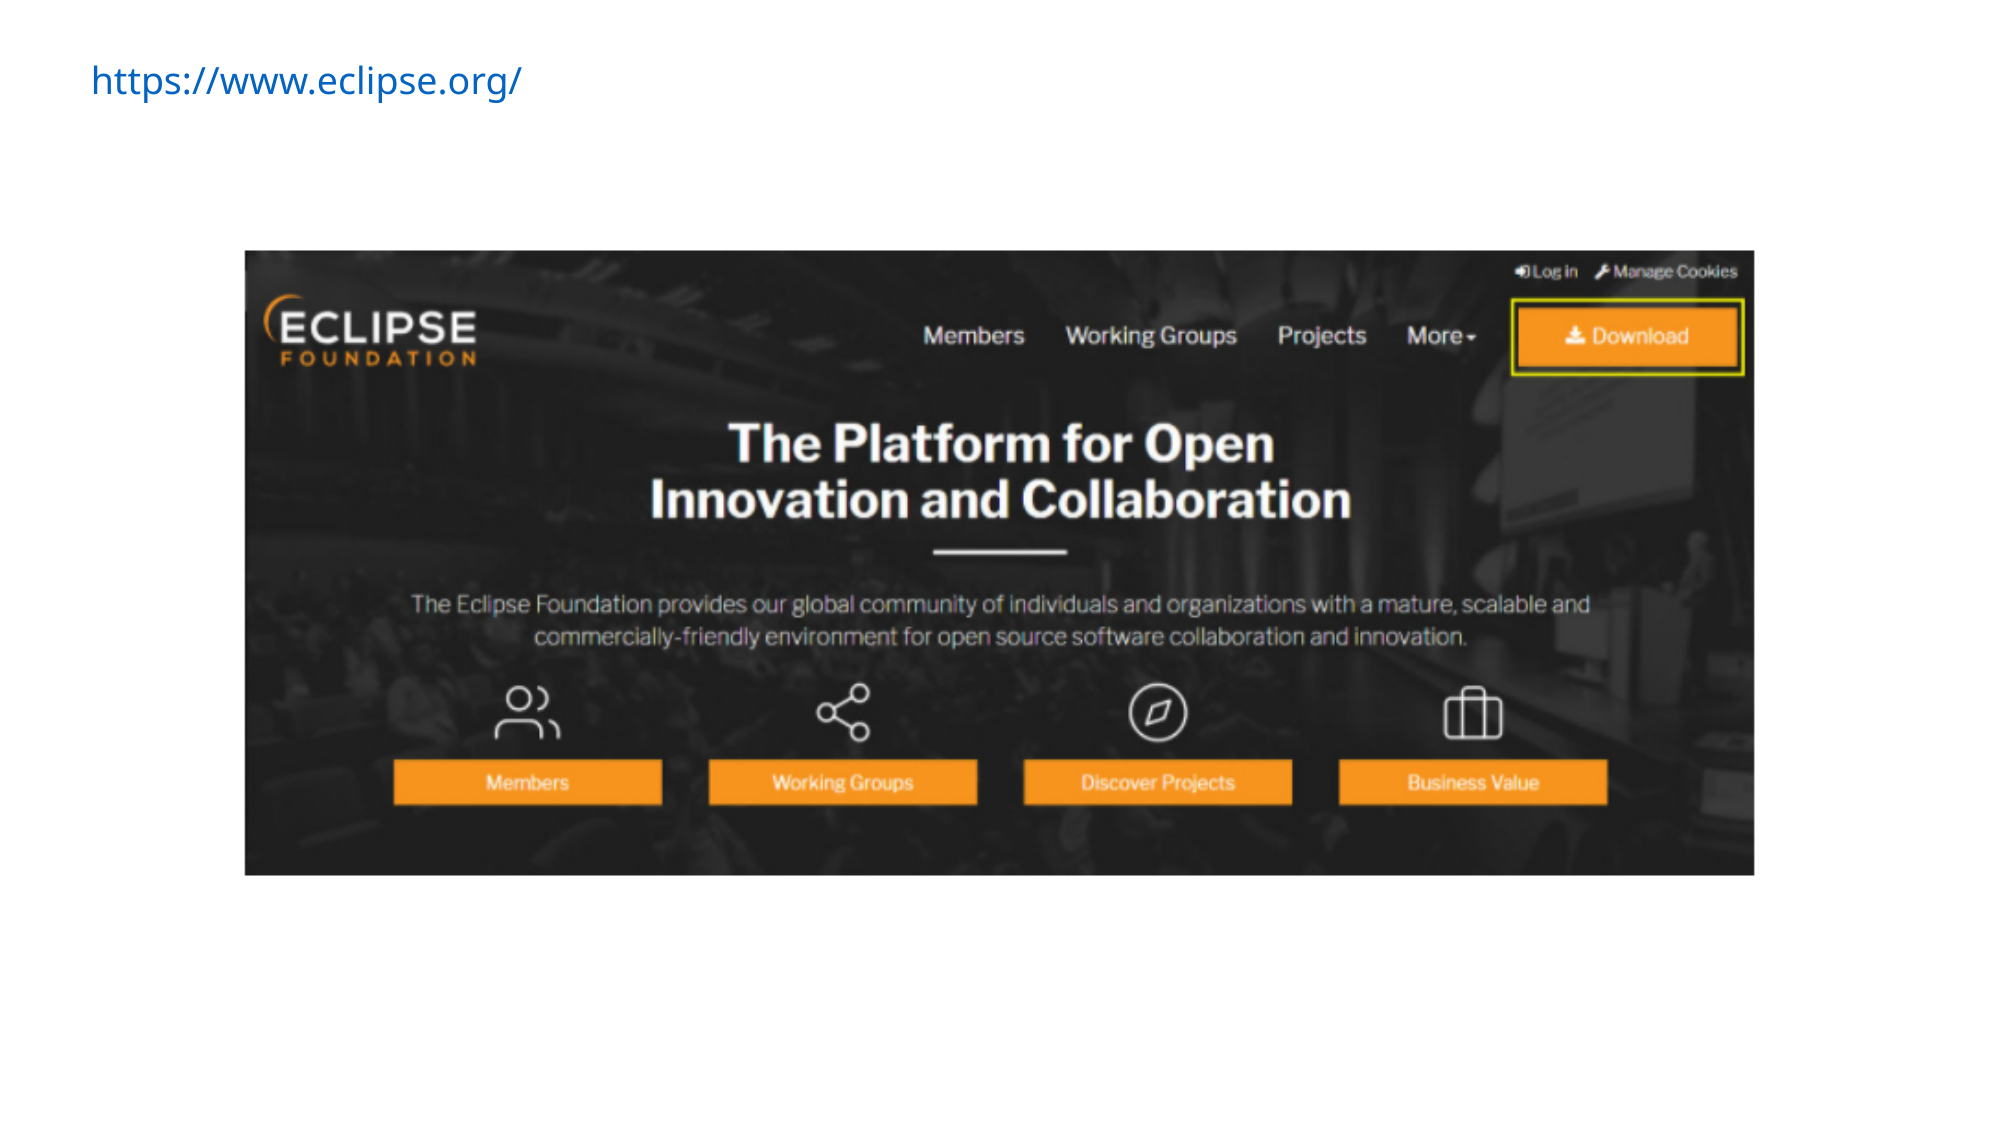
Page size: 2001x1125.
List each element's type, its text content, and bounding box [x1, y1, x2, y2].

picture [238, 238, 1762, 887]
text_box https://www.eclipse.org/ [66, 49, 1067, 116]
